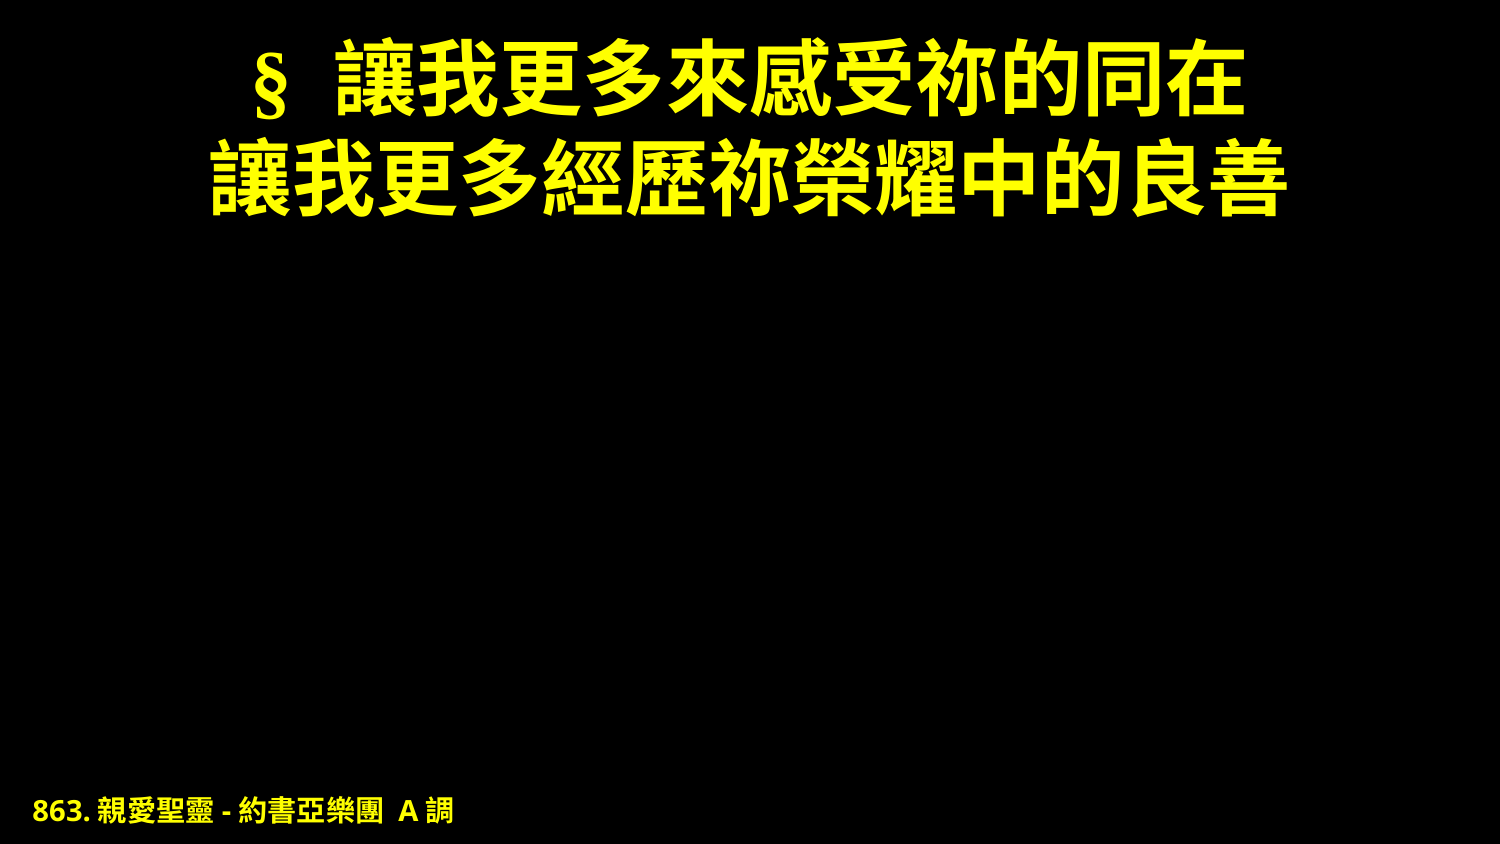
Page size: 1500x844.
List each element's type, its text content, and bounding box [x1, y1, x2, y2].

text_box 863.親愛聖靈-約書亞樂團 A調 [17, 784, 656, 835]
title § 讓我更多來感受祢的同在 讓我更多經歷祢榮耀中的良善 [0, 55, 1500, 197]
